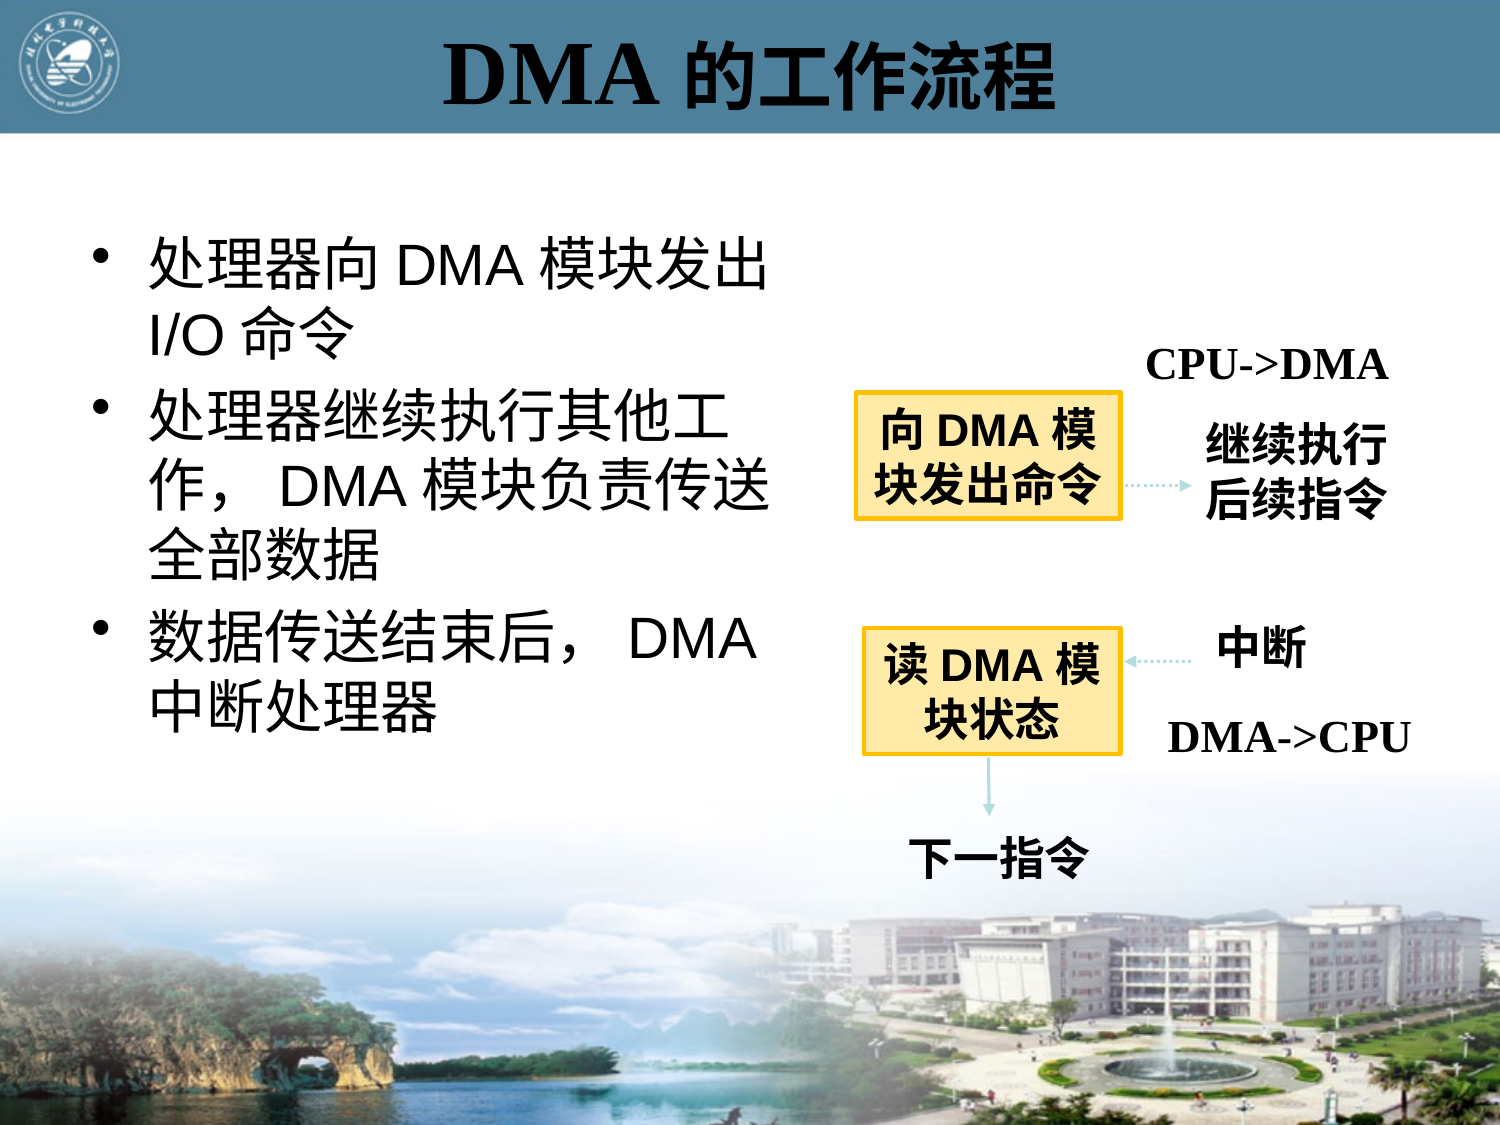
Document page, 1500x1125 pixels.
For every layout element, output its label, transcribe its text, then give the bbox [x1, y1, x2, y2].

title DMA的工作流程 [74, 0, 1426, 136]
picture [0, 0, 1500, 1125]
list 处理器向DMA模块发出I/O命令 处理器继续执行其他工作，DMA模块负责传送全部数据 数据传送结束后，DMA中断处理器 [76, 219, 800, 1024]
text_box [856, 326, 1430, 906]
